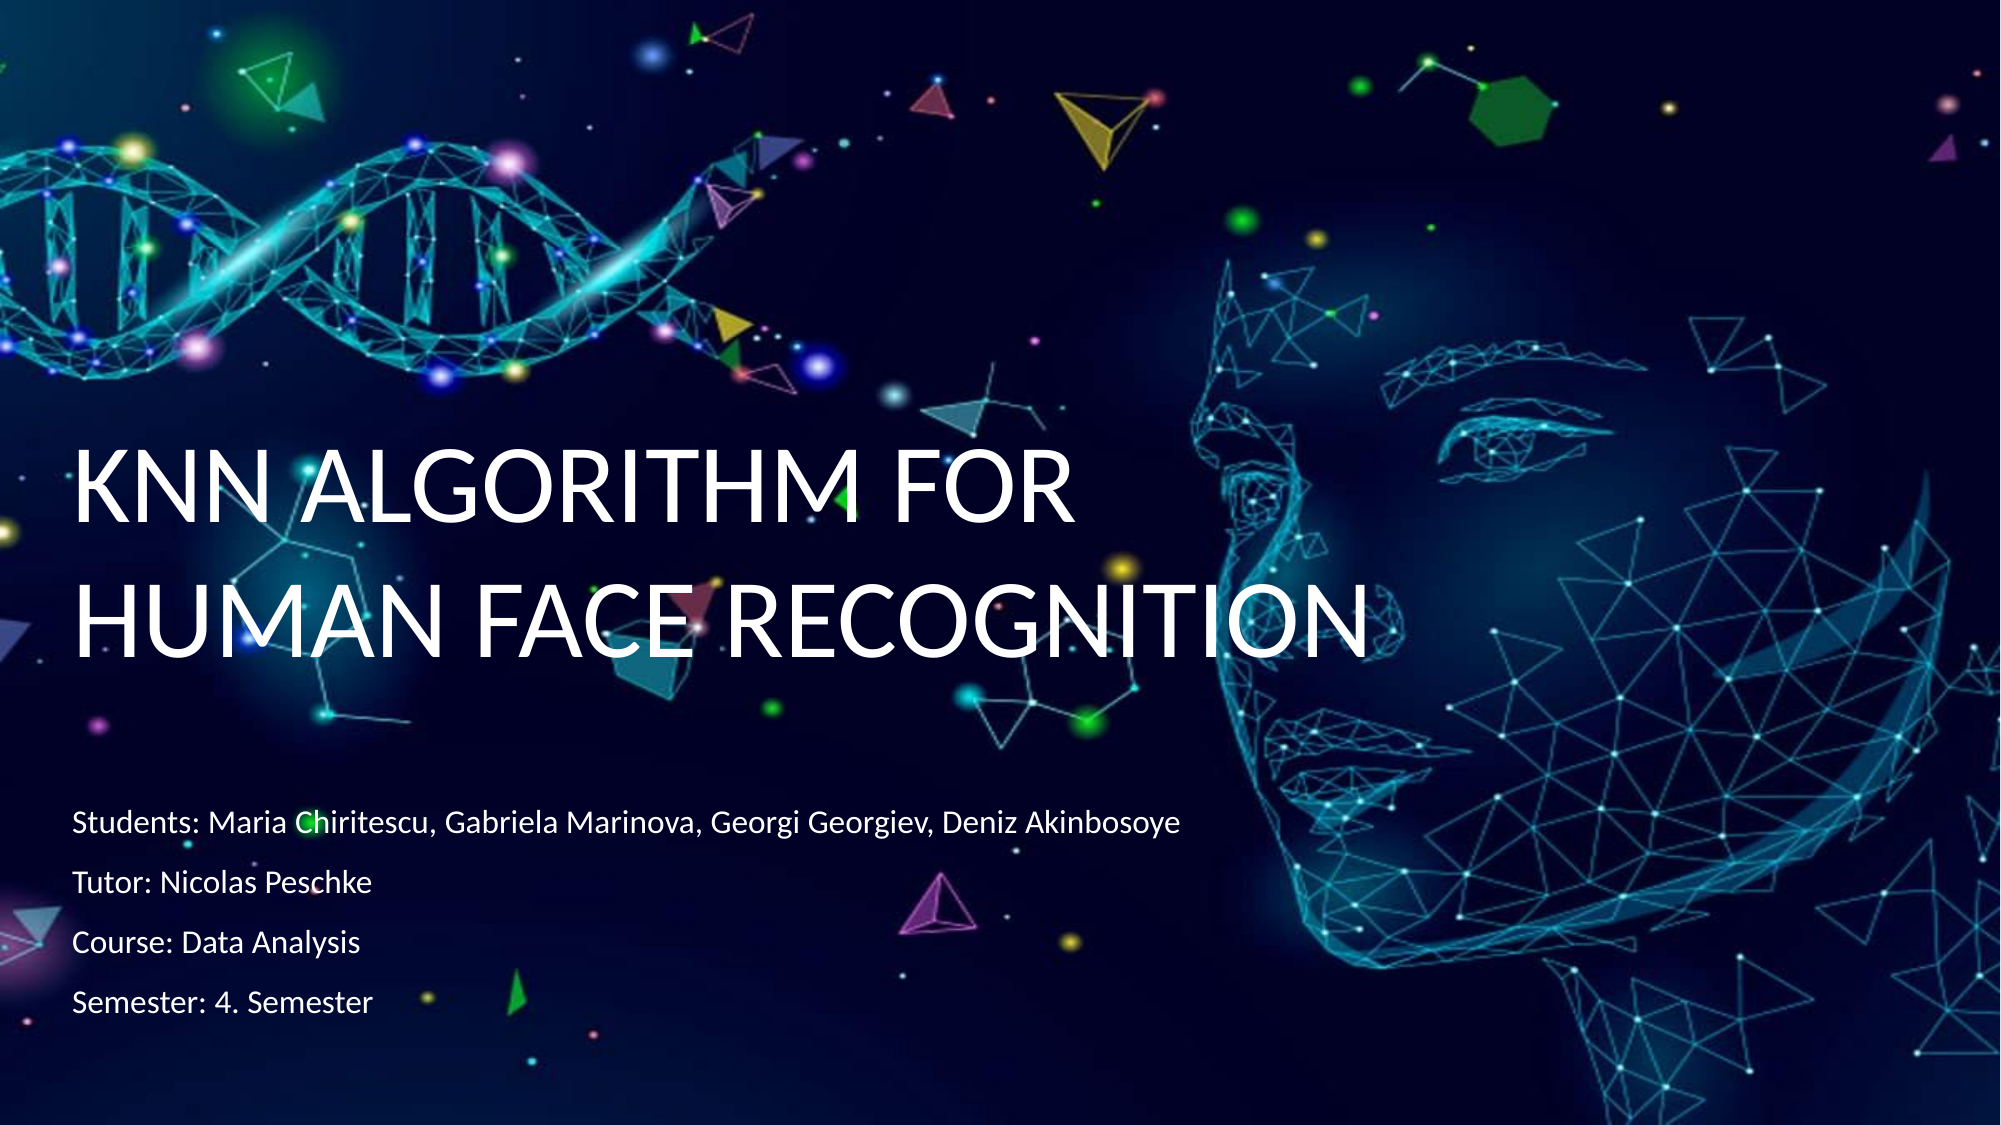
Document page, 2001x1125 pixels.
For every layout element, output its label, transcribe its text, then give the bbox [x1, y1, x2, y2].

picture [0, 61, 7, 74]
text_box KNN ALGORITHM FOR HUMAN FACE RECOGNITION Students: Maria Chiritescu, Gabriela Marinova, Georgi Georgiev, Deniz Akinbosoye Tutor: Nicolas Peschke Course: Data Analysis Semester: 4. Semester [57, 402, 1473, 1125]
picture [0, 0, 2001, 1125]
